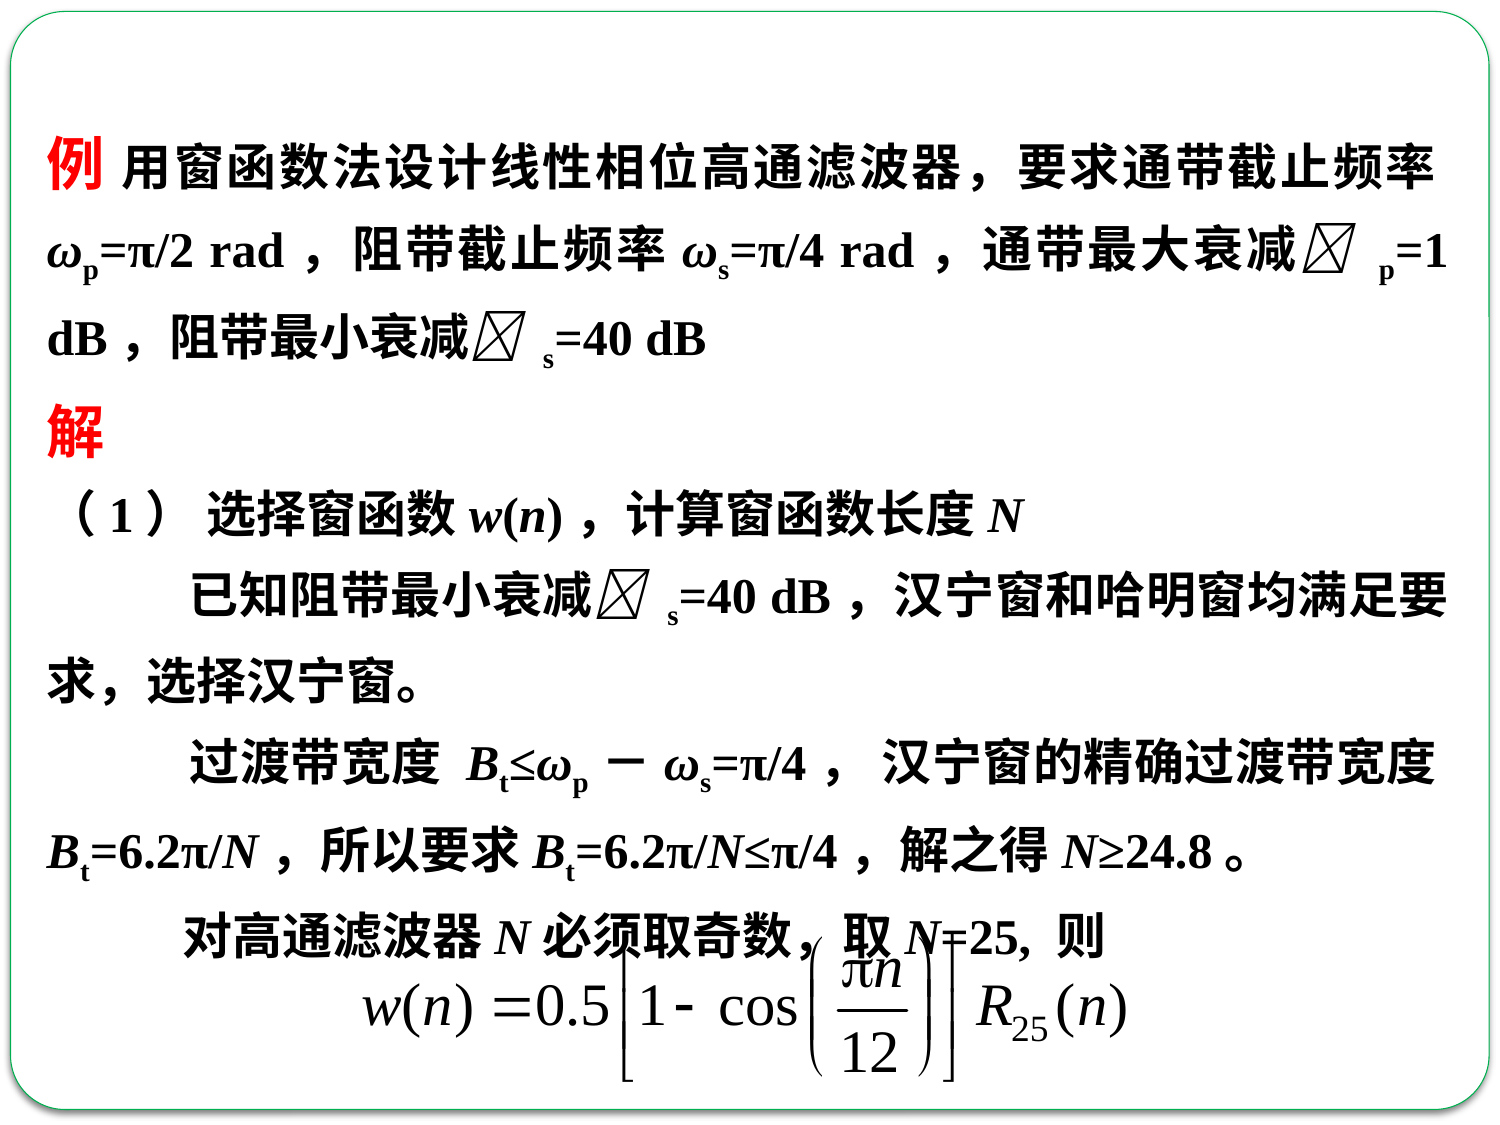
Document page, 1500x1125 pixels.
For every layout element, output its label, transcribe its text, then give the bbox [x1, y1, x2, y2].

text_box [349, 916, 1142, 1095]
text_box 例 用窗函数法设计线性相位高通滤波器，要求通带截止频率ωp=π/2 rad，阻带截止频率ωs=π/4 rad，通带最大衰减 p=1 dB，阻带最小衰减 s=40 dB 解 （1） 选择窗函数w(n)，计算窗函数长度N 已知阻带最小衰减 s=40 dB，汉宁窗和哈明窗均满足要求，选择汉宁窗。 过渡带宽度 Bt≤ωp－ωs=π/4， 汉宁窗的精确过渡带宽度Bt=6.2π/N，所以要求Bt=6.2π/N≤π/4，解之得N≥24.8。 对高通滤波器N必须取奇数，取N=25, 则 [31, 98, 1464, 973]
